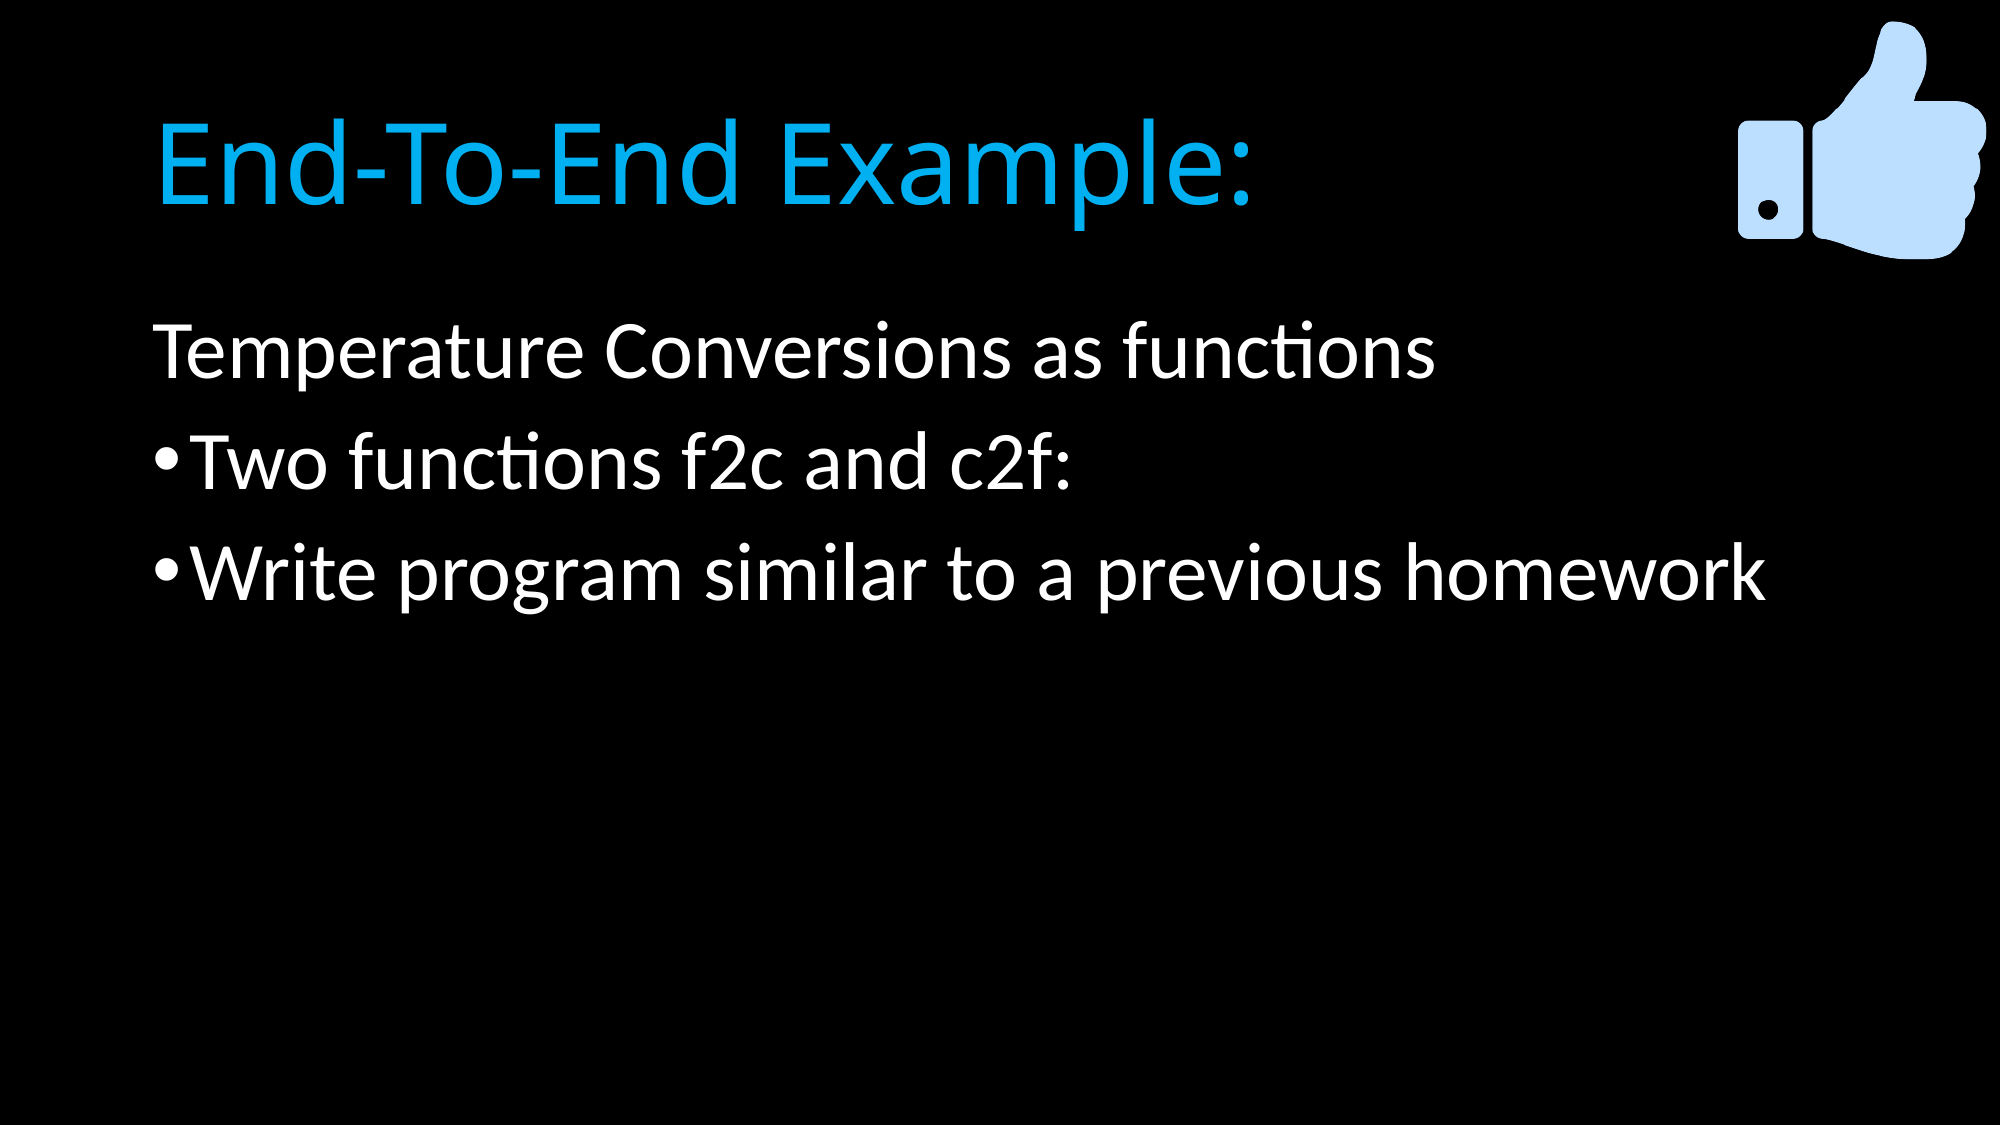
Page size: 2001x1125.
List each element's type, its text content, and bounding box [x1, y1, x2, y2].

picture [1738, 16, 1987, 264]
list Temperature Conversions as functions Two functions f2c and c2f: Write program similar to a previous homework [137, 299, 1863, 1014]
title End-To-End Example: [137, 59, 1863, 278]
